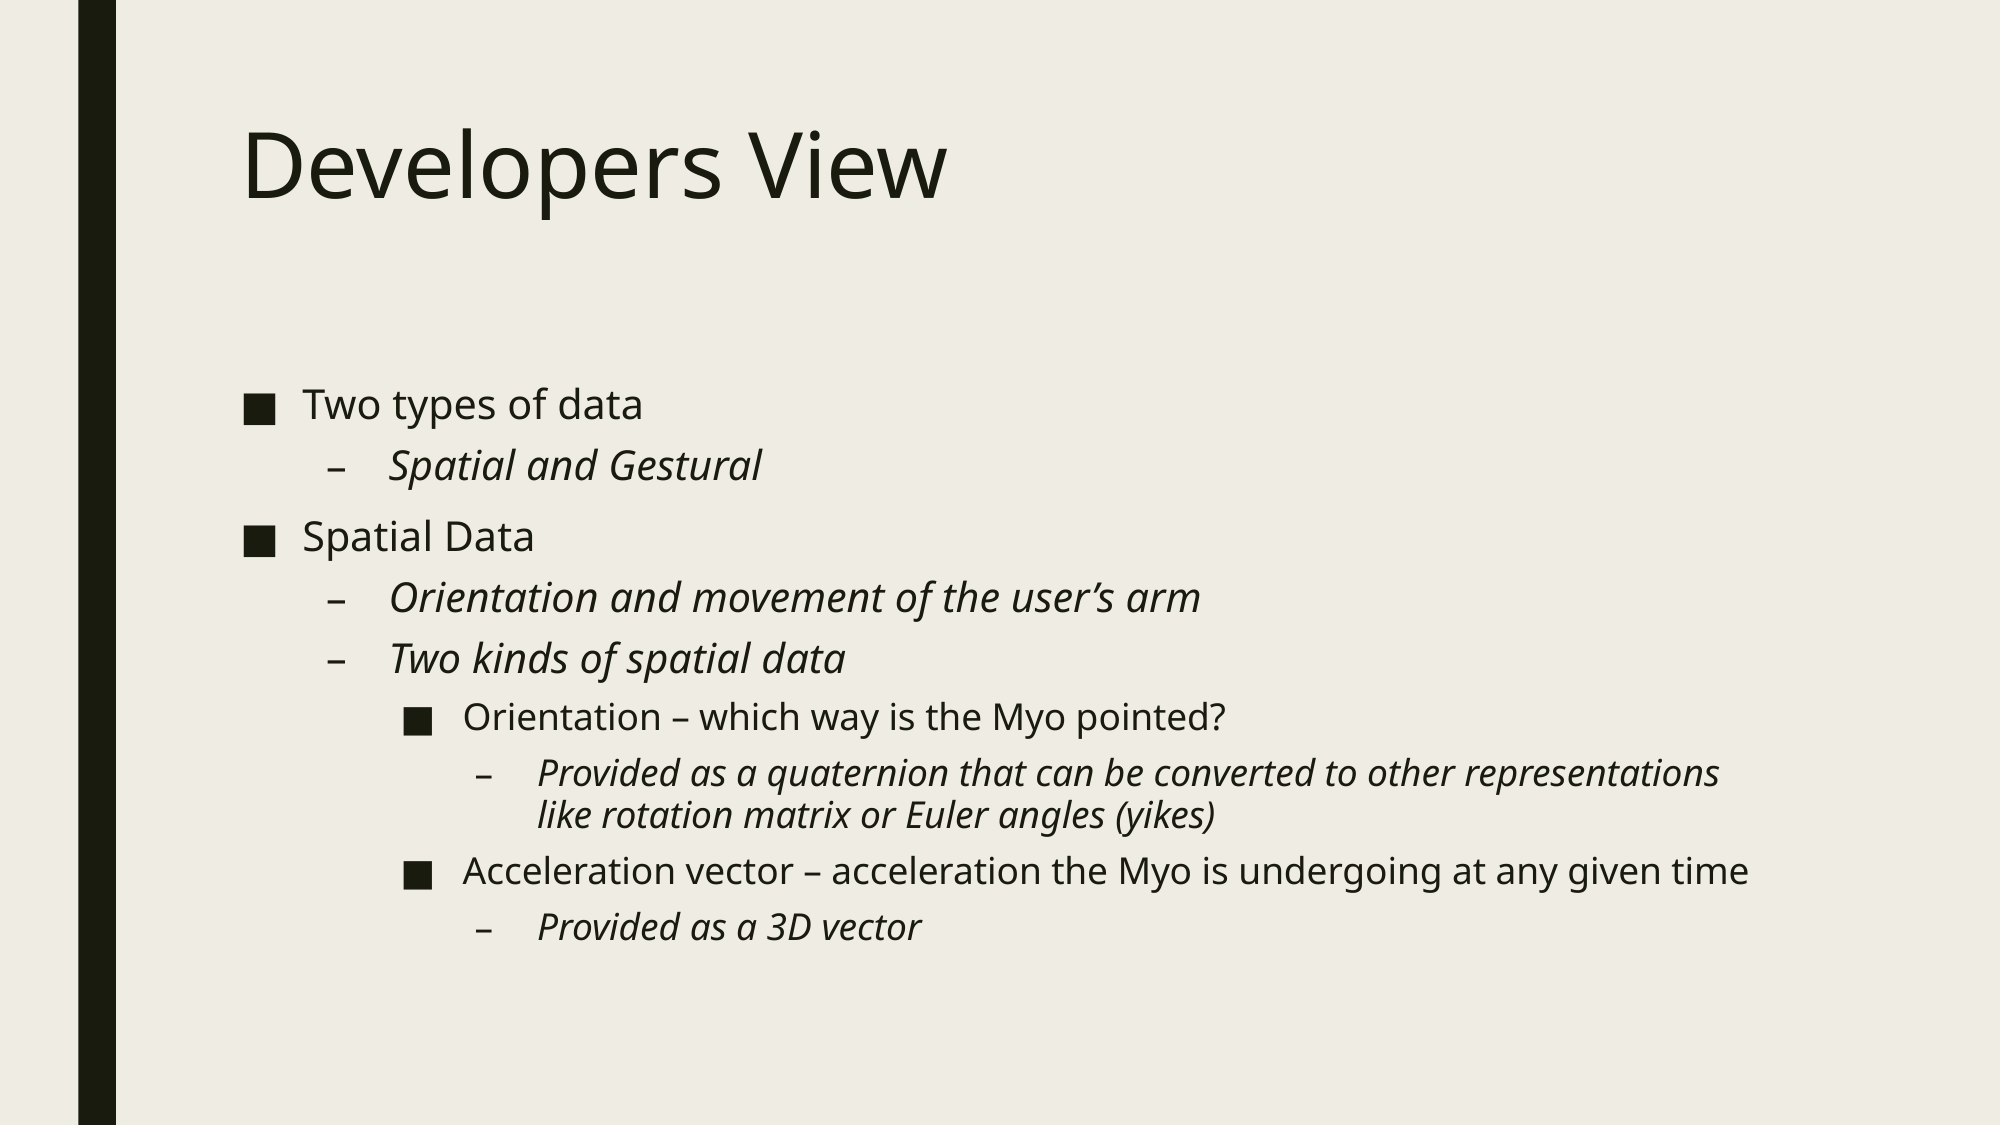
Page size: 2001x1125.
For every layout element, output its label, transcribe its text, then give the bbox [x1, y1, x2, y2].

title Developers View [225, 112, 1800, 357]
list Two types of data Spatial and Gestural Spatial Data Orientation and movement of the user’s arm Two kinds of spatial data Orientation – which way is the Myo pointed? Provided as a quaternion that can be converted to other representations like rotation matrix or Euler angles (yikes) Acceleration vector – acceleration the Myo is undergoing at any given time Provided as a 3D vector [225, 375, 1800, 963]
